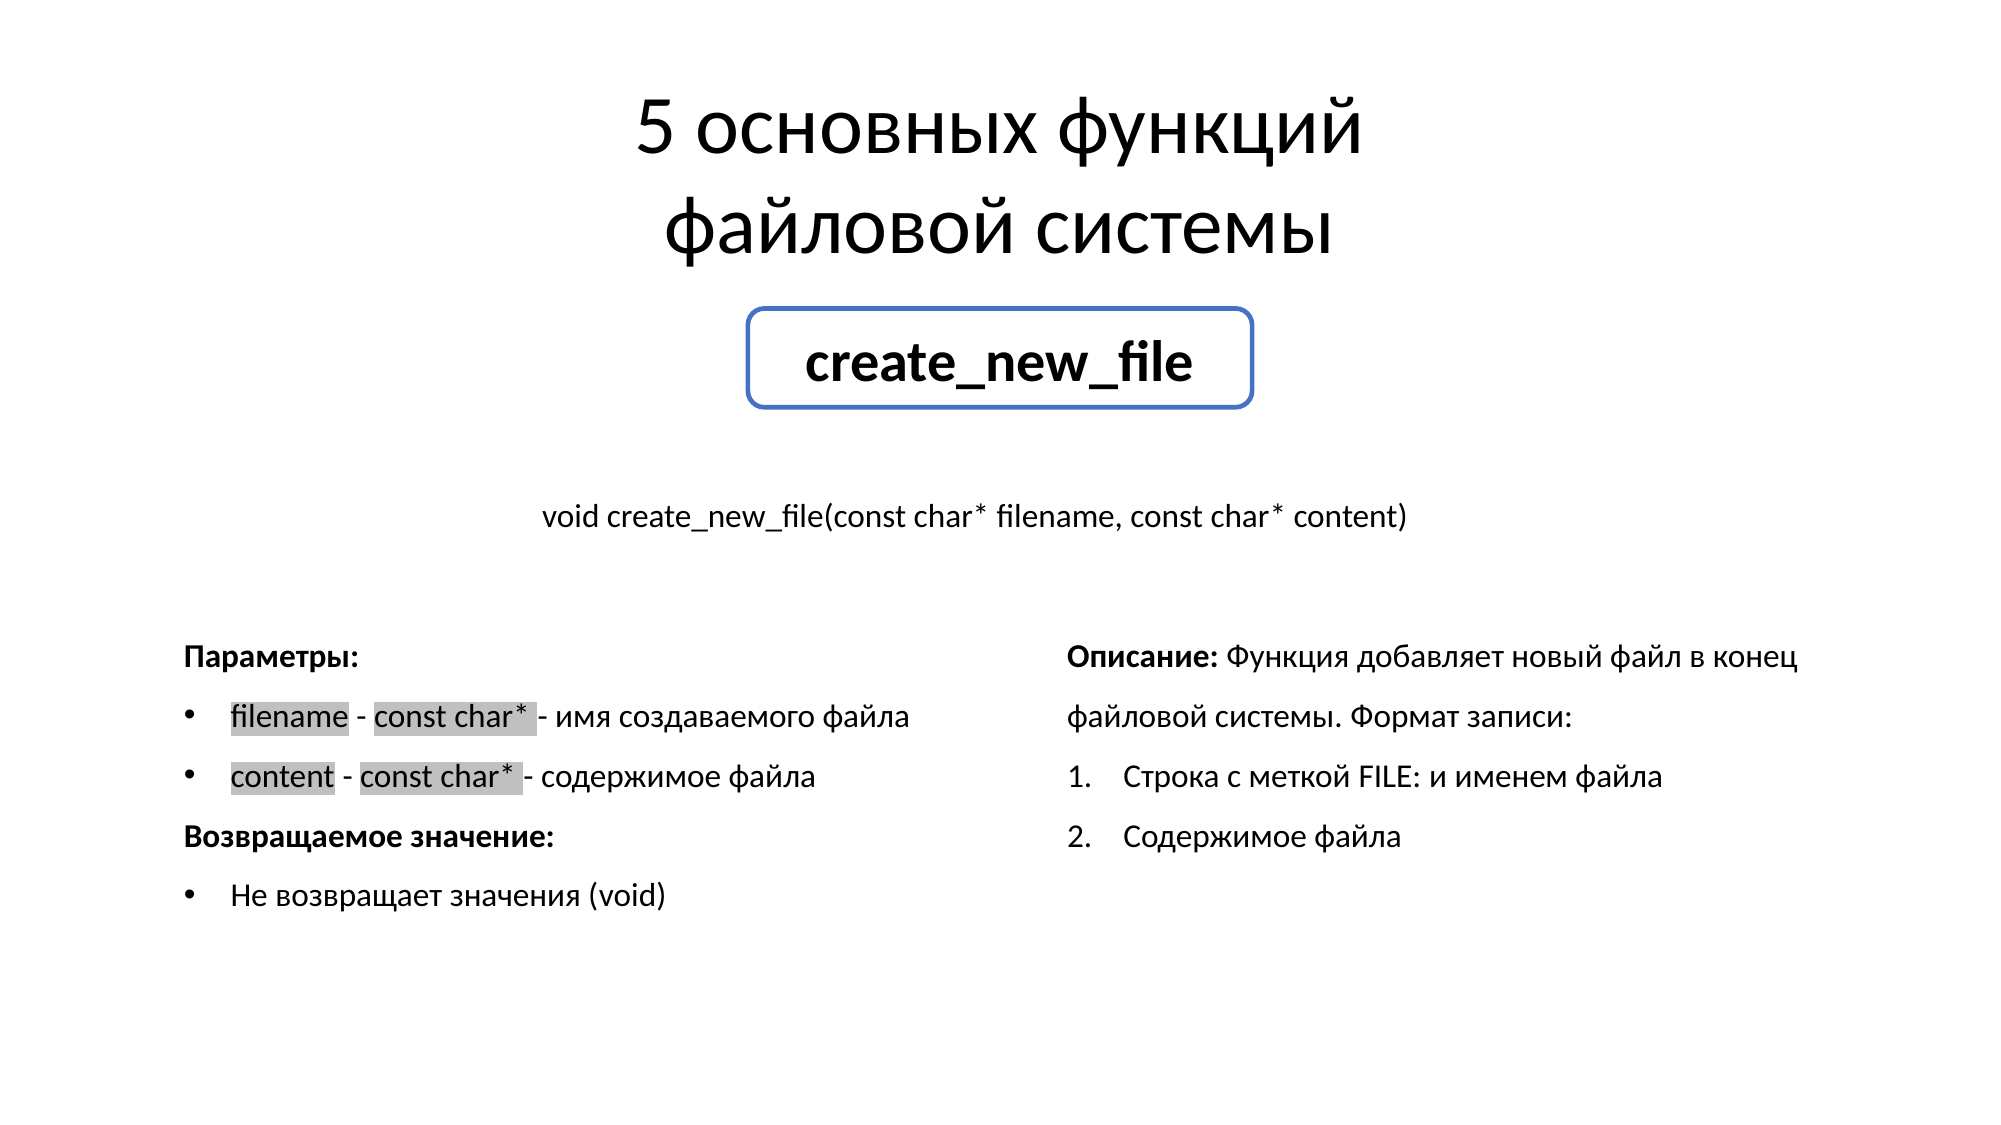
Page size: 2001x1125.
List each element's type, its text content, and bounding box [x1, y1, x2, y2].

text_box 5 основных функций файловой системы [448, 62, 1551, 278]
text_box void create_new_file(const char* filename, const char* content) [527, 467, 1528, 542]
text_box create_new_file [746, 307, 1254, 409]
text_box Параметры: filename - const char* - имя создаваемого файла content - const char* - содержимое файла Возвращаемое значение: Не возвращает значения (void) [169, 606, 958, 921]
text_box Описание: Функция добавляет новый файл в конец файловой системы. Формат записи: Строка с меткой FILE: и именем файла Содержимое файла [1052, 606, 1842, 861]
